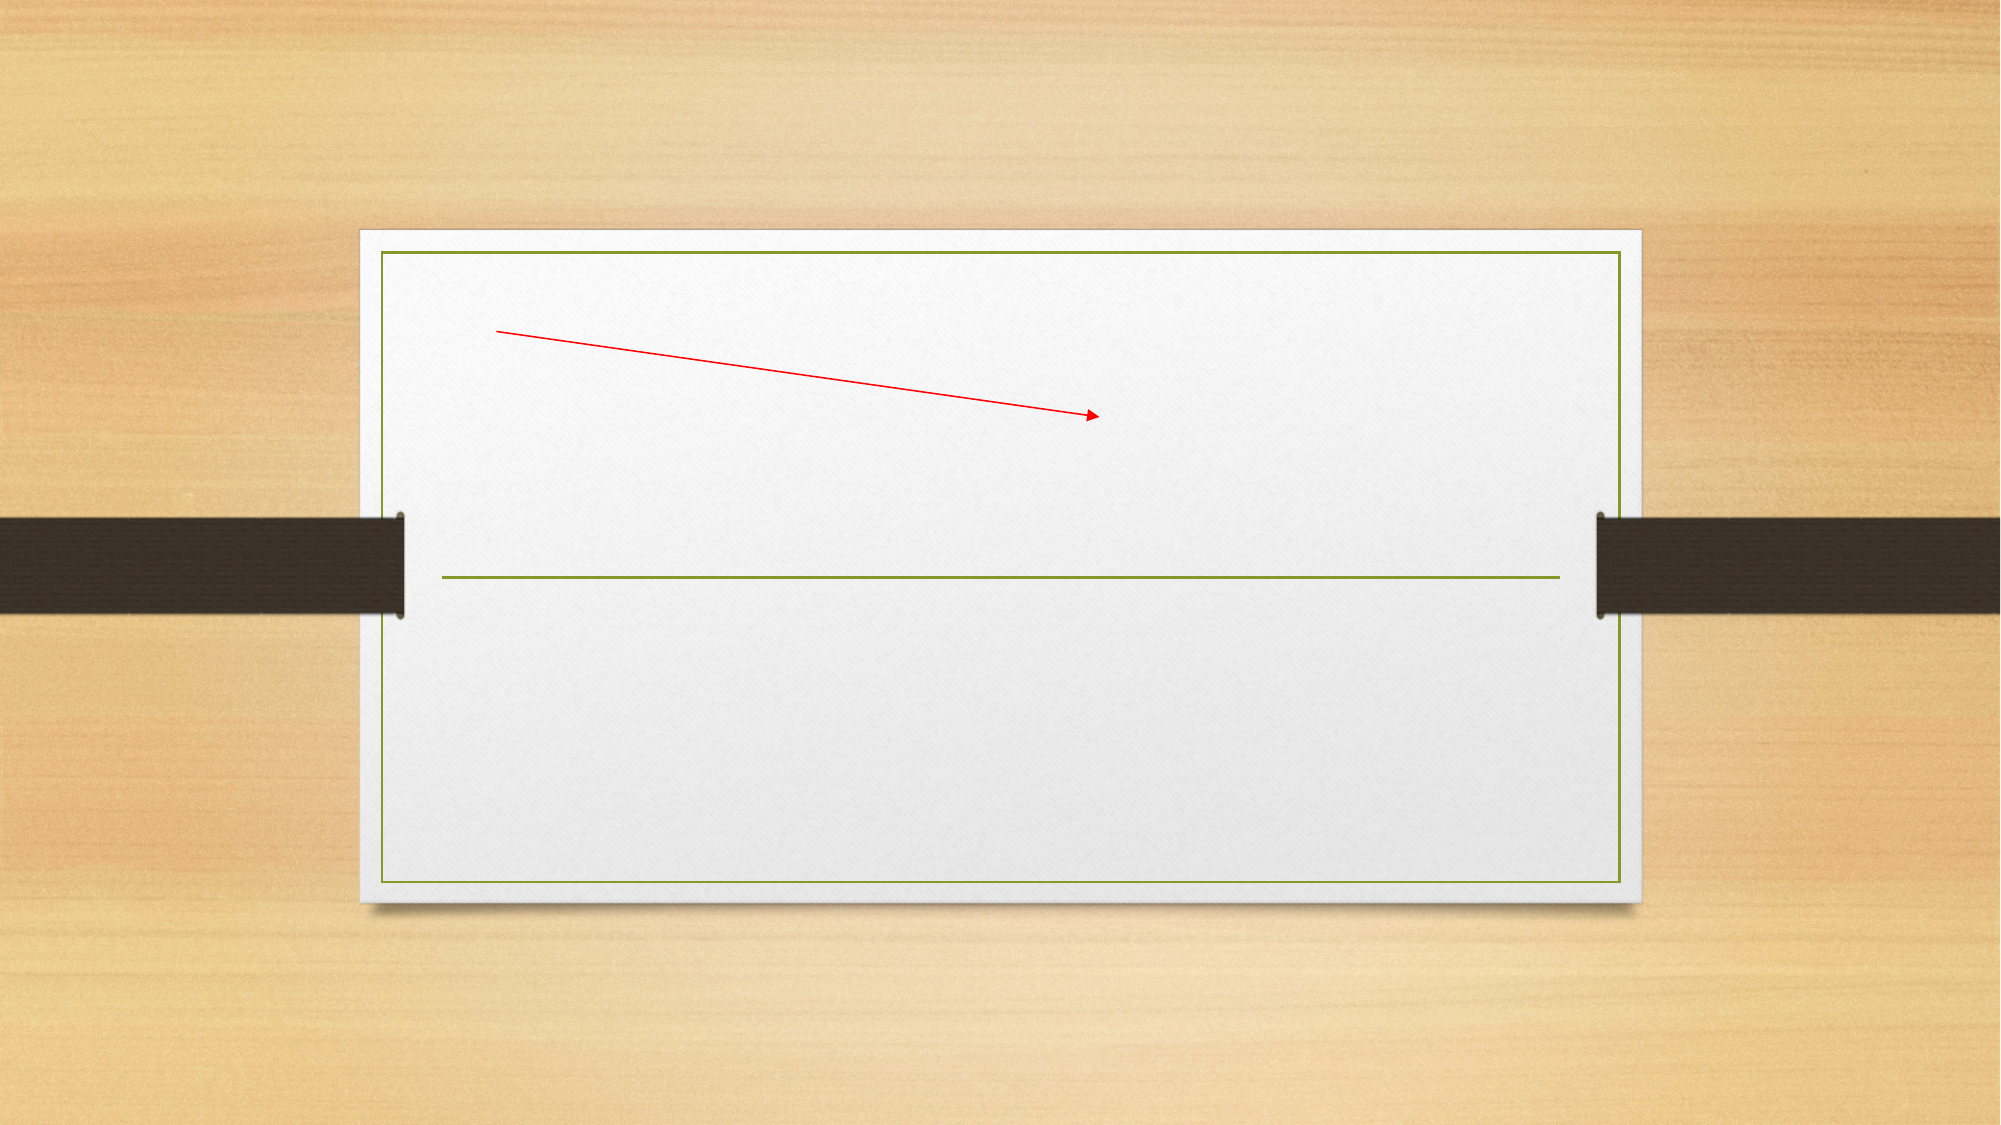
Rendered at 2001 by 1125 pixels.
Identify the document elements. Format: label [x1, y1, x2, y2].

text_box [496, 331, 1100, 418]
picture [0, 0, 2001, 1125]
